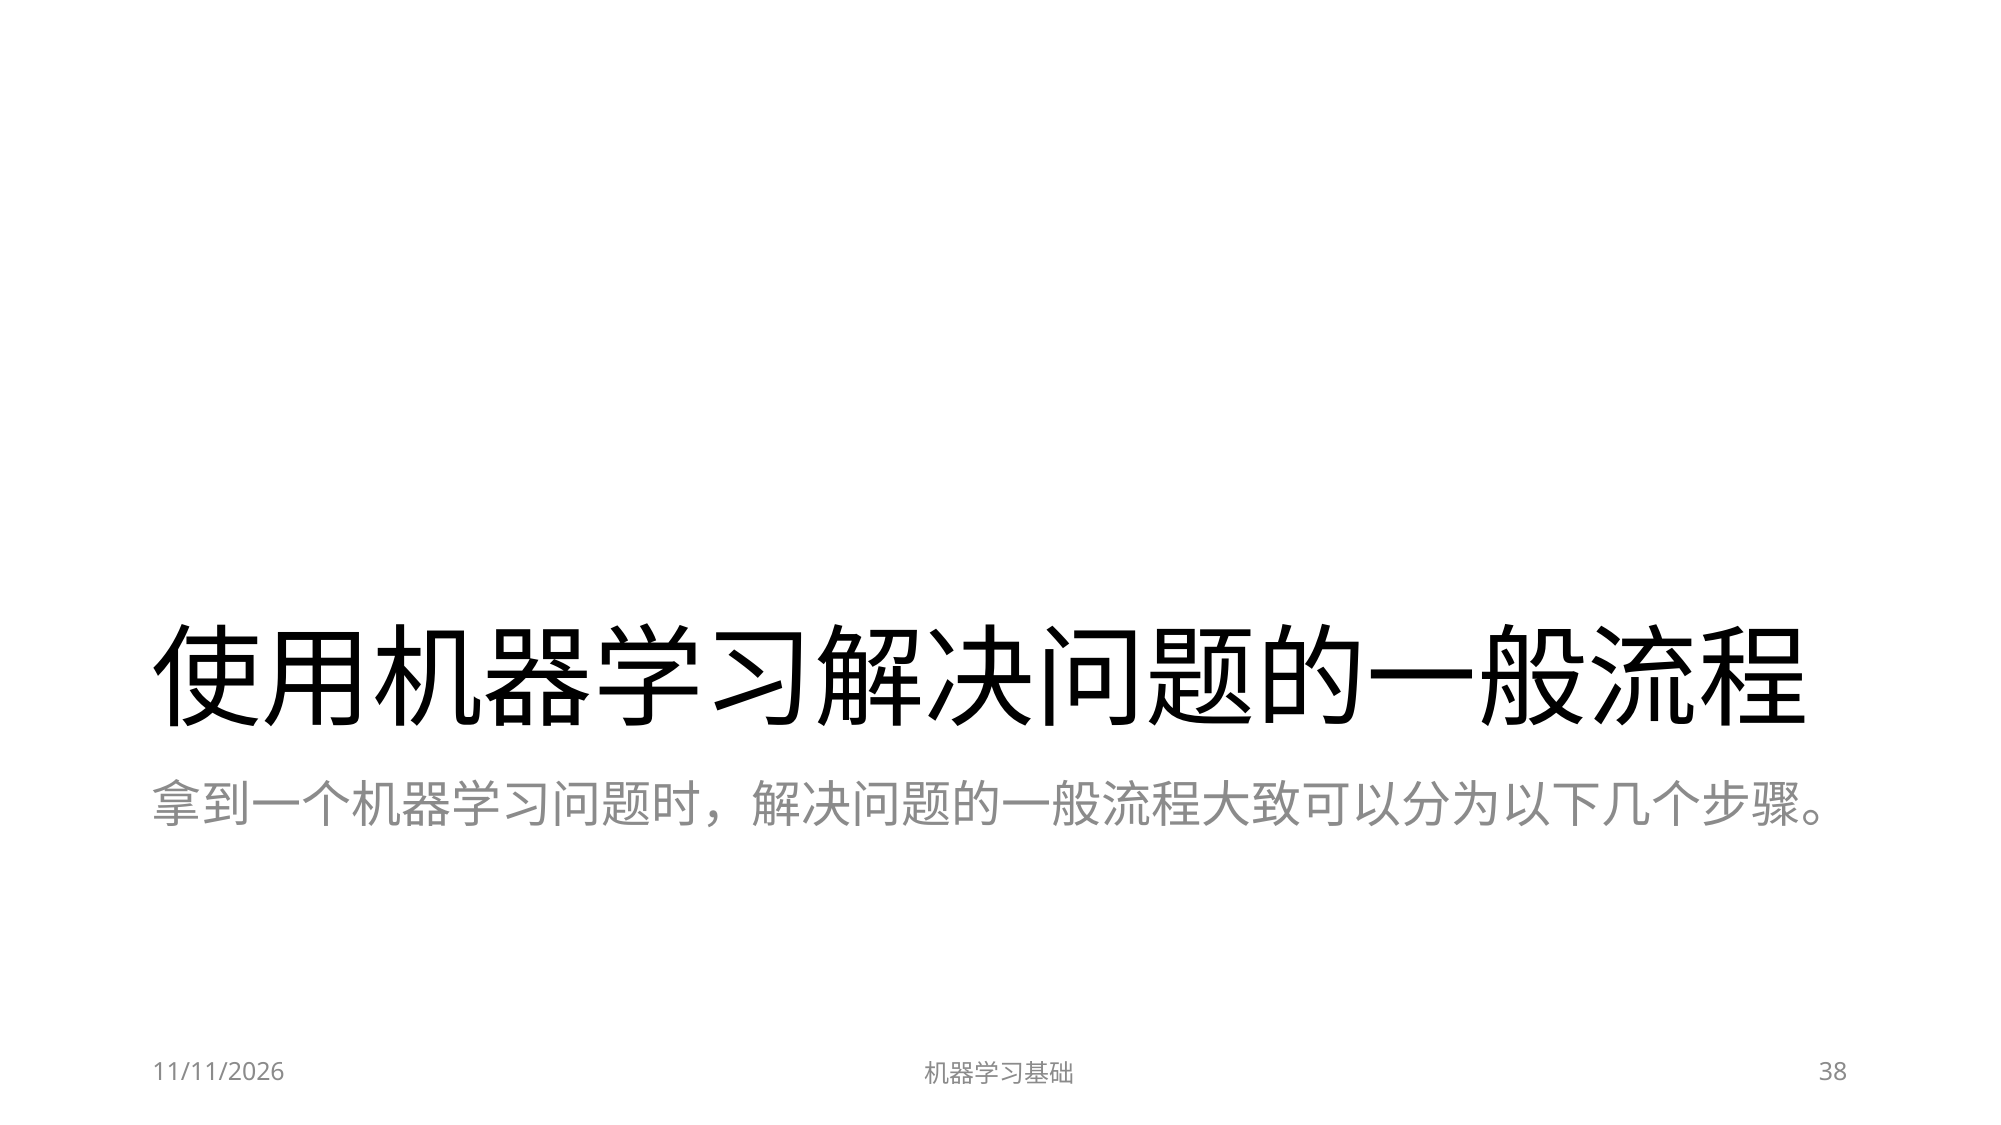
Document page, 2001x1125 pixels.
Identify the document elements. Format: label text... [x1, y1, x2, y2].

title 使用机器学习解决问题的一般流程 [136, 280, 1862, 749]
footer 机器学习基础 [662, 1042, 1338, 1103]
slide_number 38 [1412, 1042, 1863, 1103]
list 拿到一个机器学习问题时，解决问题的一般流程大致可以分为以下几个步骤。 [136, 752, 1862, 999]
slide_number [137, 1042, 588, 1103]
